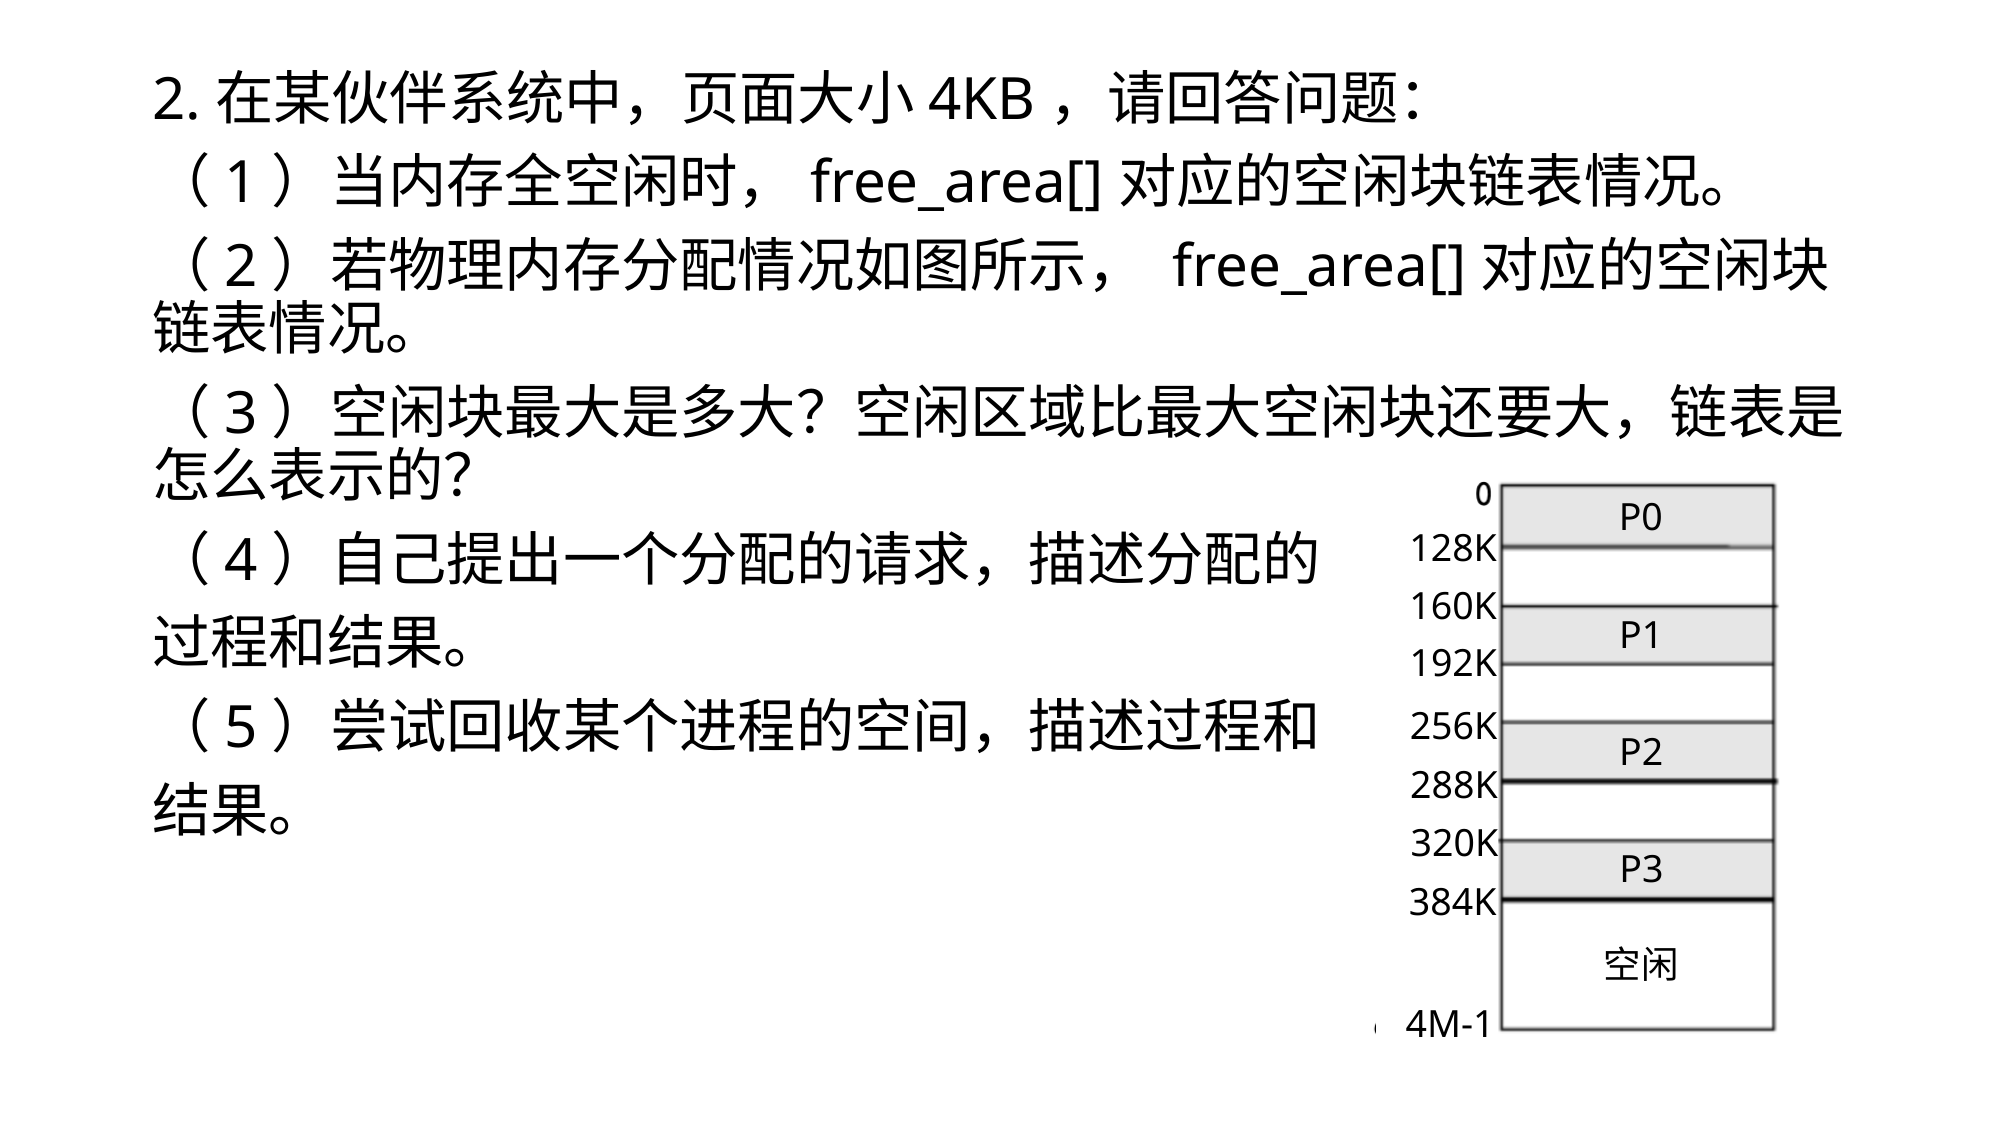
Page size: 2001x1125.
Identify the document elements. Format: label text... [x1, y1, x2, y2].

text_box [1352, 457, 1809, 1064]
list 2.在某伙伴系统中，页面大小4KB，请回答问题： （1）当内存全空闲时，free_area[]对应的空闲块链表情况。 （2）若物理内存分配情况如图所示， free_area[]对应的空闲块链表情况。 （3）空闲块最大是多大？空闲区域比最大空闲块还要大，链表是怎么表示的？ （4）自己提出一个分配的请求，描述分配的 过程和结果。 （5）尝试回收某个进程的空间，描述过程和 结果。 [137, 61, 1863, 1014]
